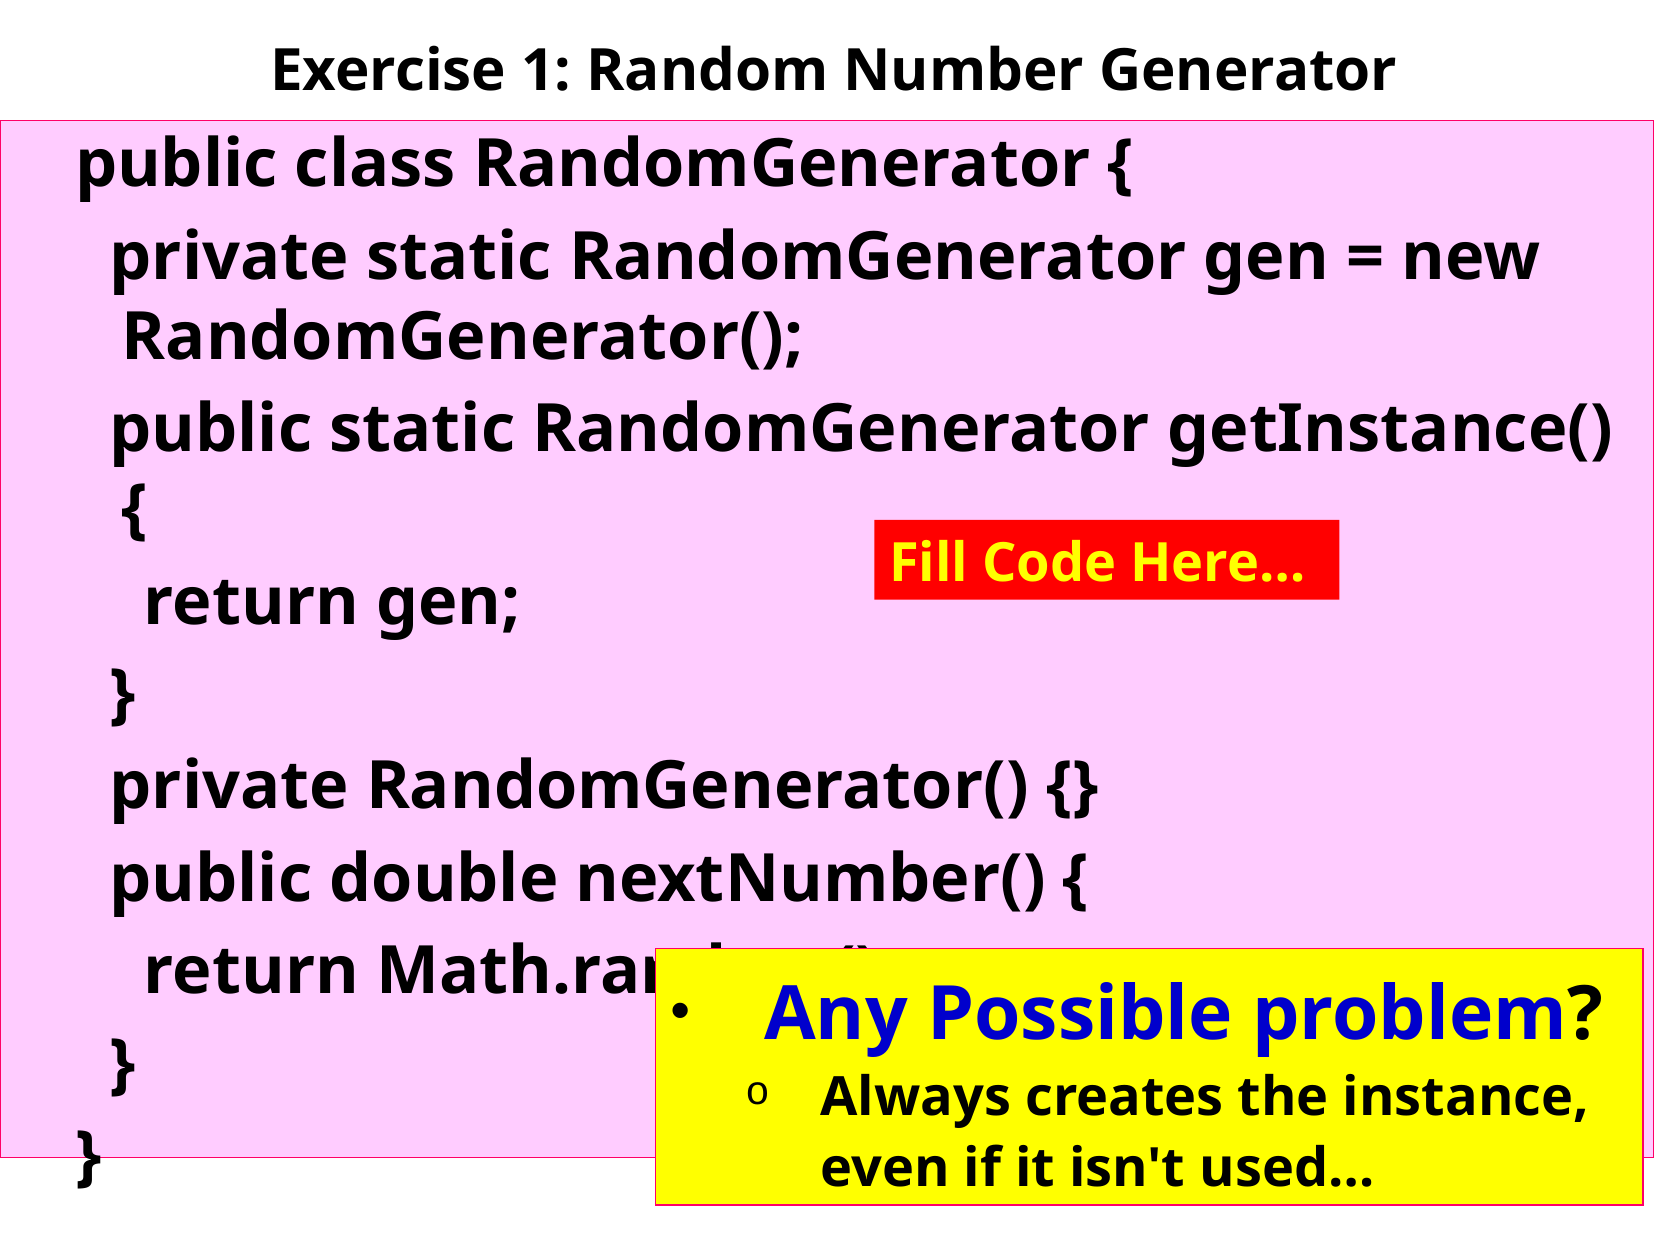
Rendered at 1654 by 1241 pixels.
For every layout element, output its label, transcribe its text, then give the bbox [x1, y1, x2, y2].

text_box Any Possible problem? Always creates the instance, even if it isn't used… [655, 948, 1644, 1205]
title Exercise 1: Random Number Generator [64, 0, 1604, 146]
list public class RandomGenerator { private static RandomGenerator gen = new RandomGenerator(); public static RandomGenerator getInstance() { return gen; } private RandomGenerator() {} public double nextNumber() { return Math.random(); } } [0, 120, 1654, 1158]
text_box Fill Code Here… [874, 519, 1340, 600]
